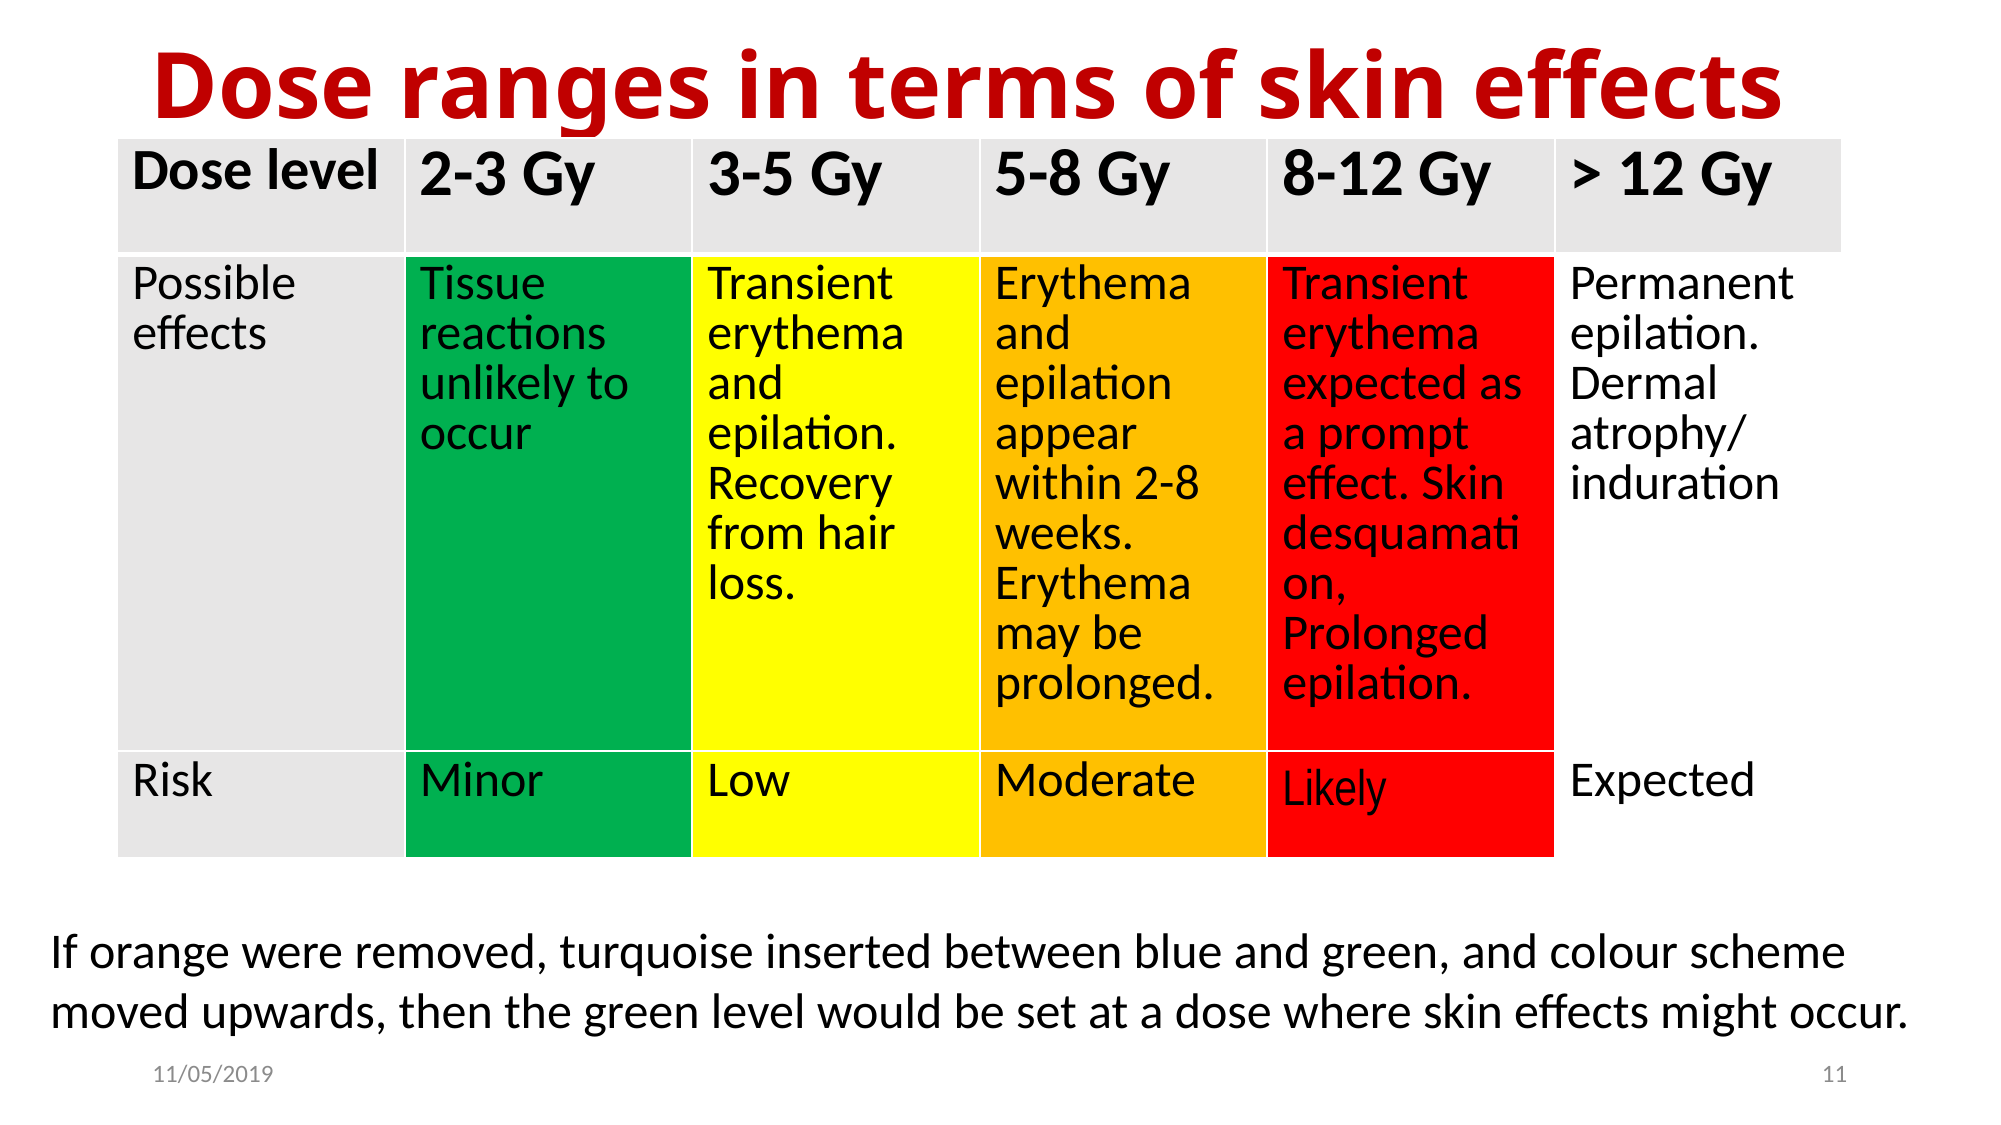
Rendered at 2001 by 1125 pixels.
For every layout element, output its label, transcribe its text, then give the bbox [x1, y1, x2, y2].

table_header 3-5 Gy [693, 139, 979, 252]
table_cell Moderate [981, 752, 1266, 857]
table_cell Possible effects [118, 257, 404, 750]
table_cell Permanent epilation. Dermal atrophy/ induration [1556, 257, 1841, 750]
table_cell Risk [118, 752, 404, 857]
table_header 2-3 Gy [406, 139, 691, 252]
table_cell Expected [1556, 752, 1841, 857]
table_cell Likely [1268, 752, 1554, 857]
table_cell Transient erythema and epilation. Recovery from hair loss. [693, 257, 979, 750]
table_cell Erythema and epilation appear within 2-8 weeks. Erythema may be prolonged. [981, 257, 1266, 750]
table_header 8-12 Gy [1268, 139, 1554, 252]
slide_number 11 [1412, 1042, 1863, 1103]
table_cell Transient erythema expected as a prompt effect. Skin desquamation, Prolonged epilation. [1268, 257, 1554, 750]
table_header Dose level [118, 139, 404, 252]
table_cell Minor [406, 752, 691, 857]
table_header > 12 Gy [1556, 139, 1841, 252]
table_cell Tissue reactions unlikely to occur [406, 257, 691, 750]
table_header 5-8 Gy [981, 139, 1266, 252]
table_cell Low [693, 752, 979, 857]
title Dose ranges in terms of skin effects [117, 32, 1843, 137]
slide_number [137, 1042, 588, 1103]
text_box If orange were removed, turquoise inserted between blue and green, and colour scheme moved upwards, then the green level would be set at a dose where skin effects might occur. [35, 910, 1965, 1046]
